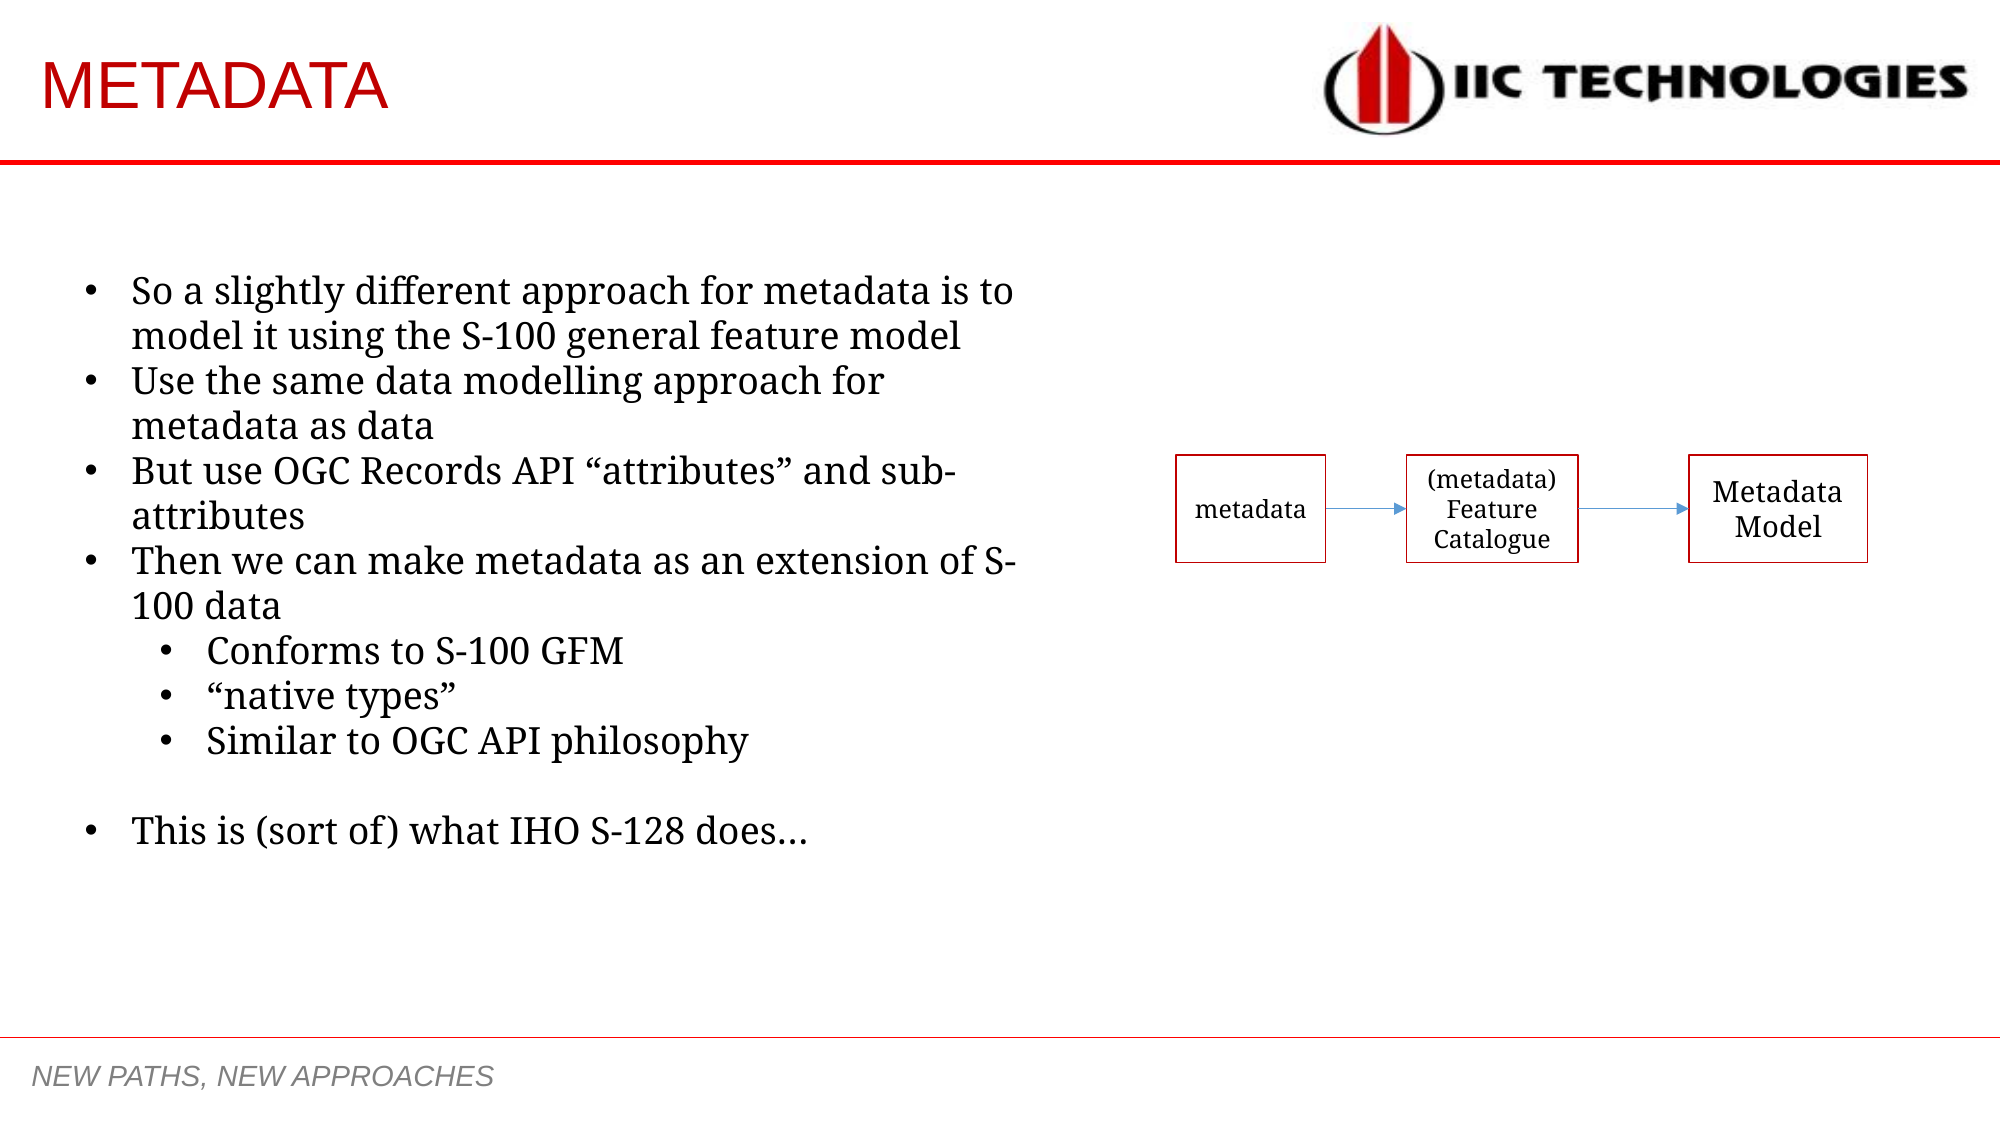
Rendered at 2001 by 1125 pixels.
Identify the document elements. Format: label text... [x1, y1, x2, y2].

text_box metadata [1176, 454, 1326, 563]
picture [1312, 22, 1984, 138]
text_box (metadata) Feature Catalogue [1406, 454, 1579, 563]
text_box Metadata Model [1689, 454, 1868, 563]
text_box METADATA [25, 34, 404, 130]
text_box So a slightly different approach for metadata is to model it using the S-100 general feature model Use the same data modelling approach for metadata as data But use OGC Records API “attributes” and sub-attributes Then we can make metadata as an extension of S-100 data Conforms to S-100 GFM “native types” Similar to OGC API philosophy This is (sort of) what IHO S-128 does… [69, 259, 1033, 860]
